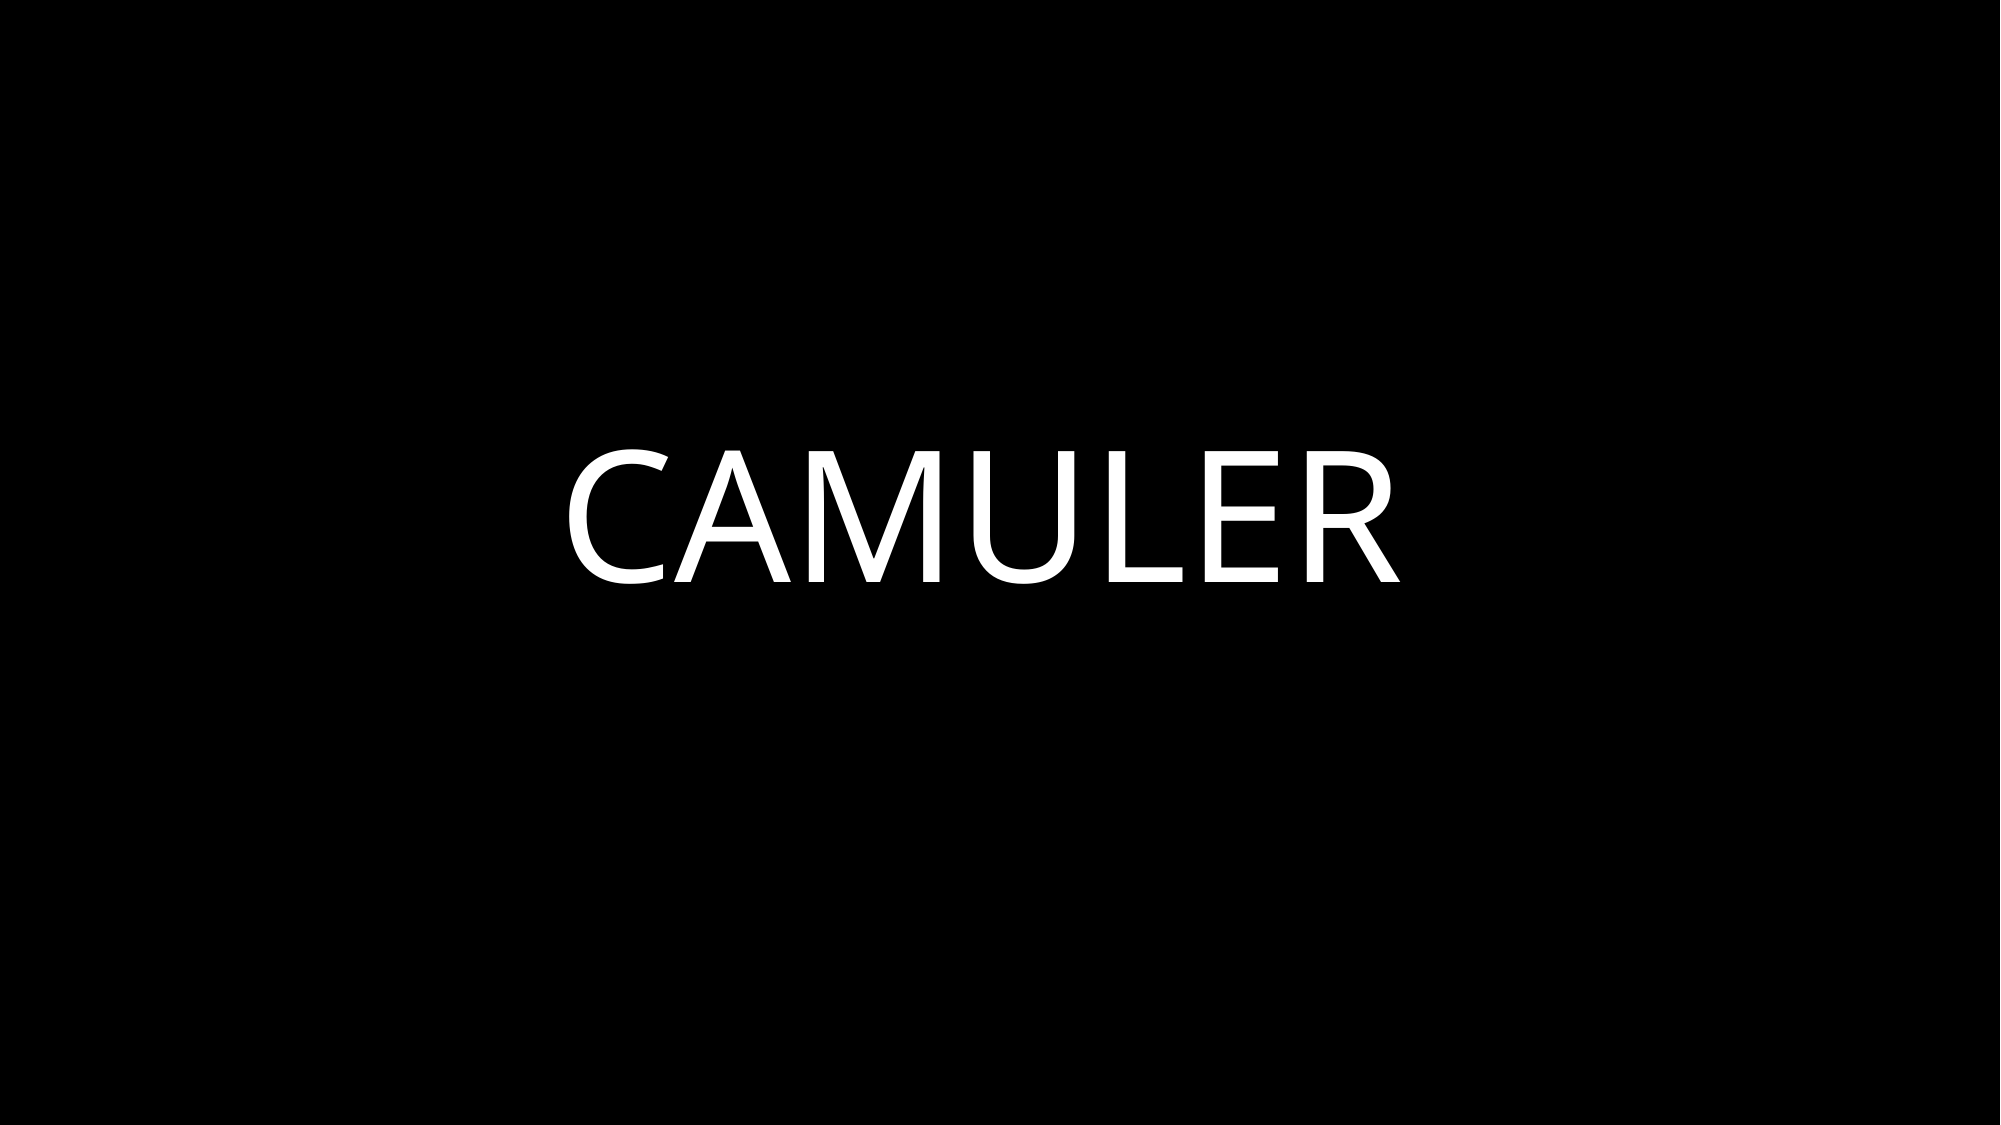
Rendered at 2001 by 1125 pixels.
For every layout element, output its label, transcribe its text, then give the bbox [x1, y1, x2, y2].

text_box CAMULER [334, 390, 1629, 656]
